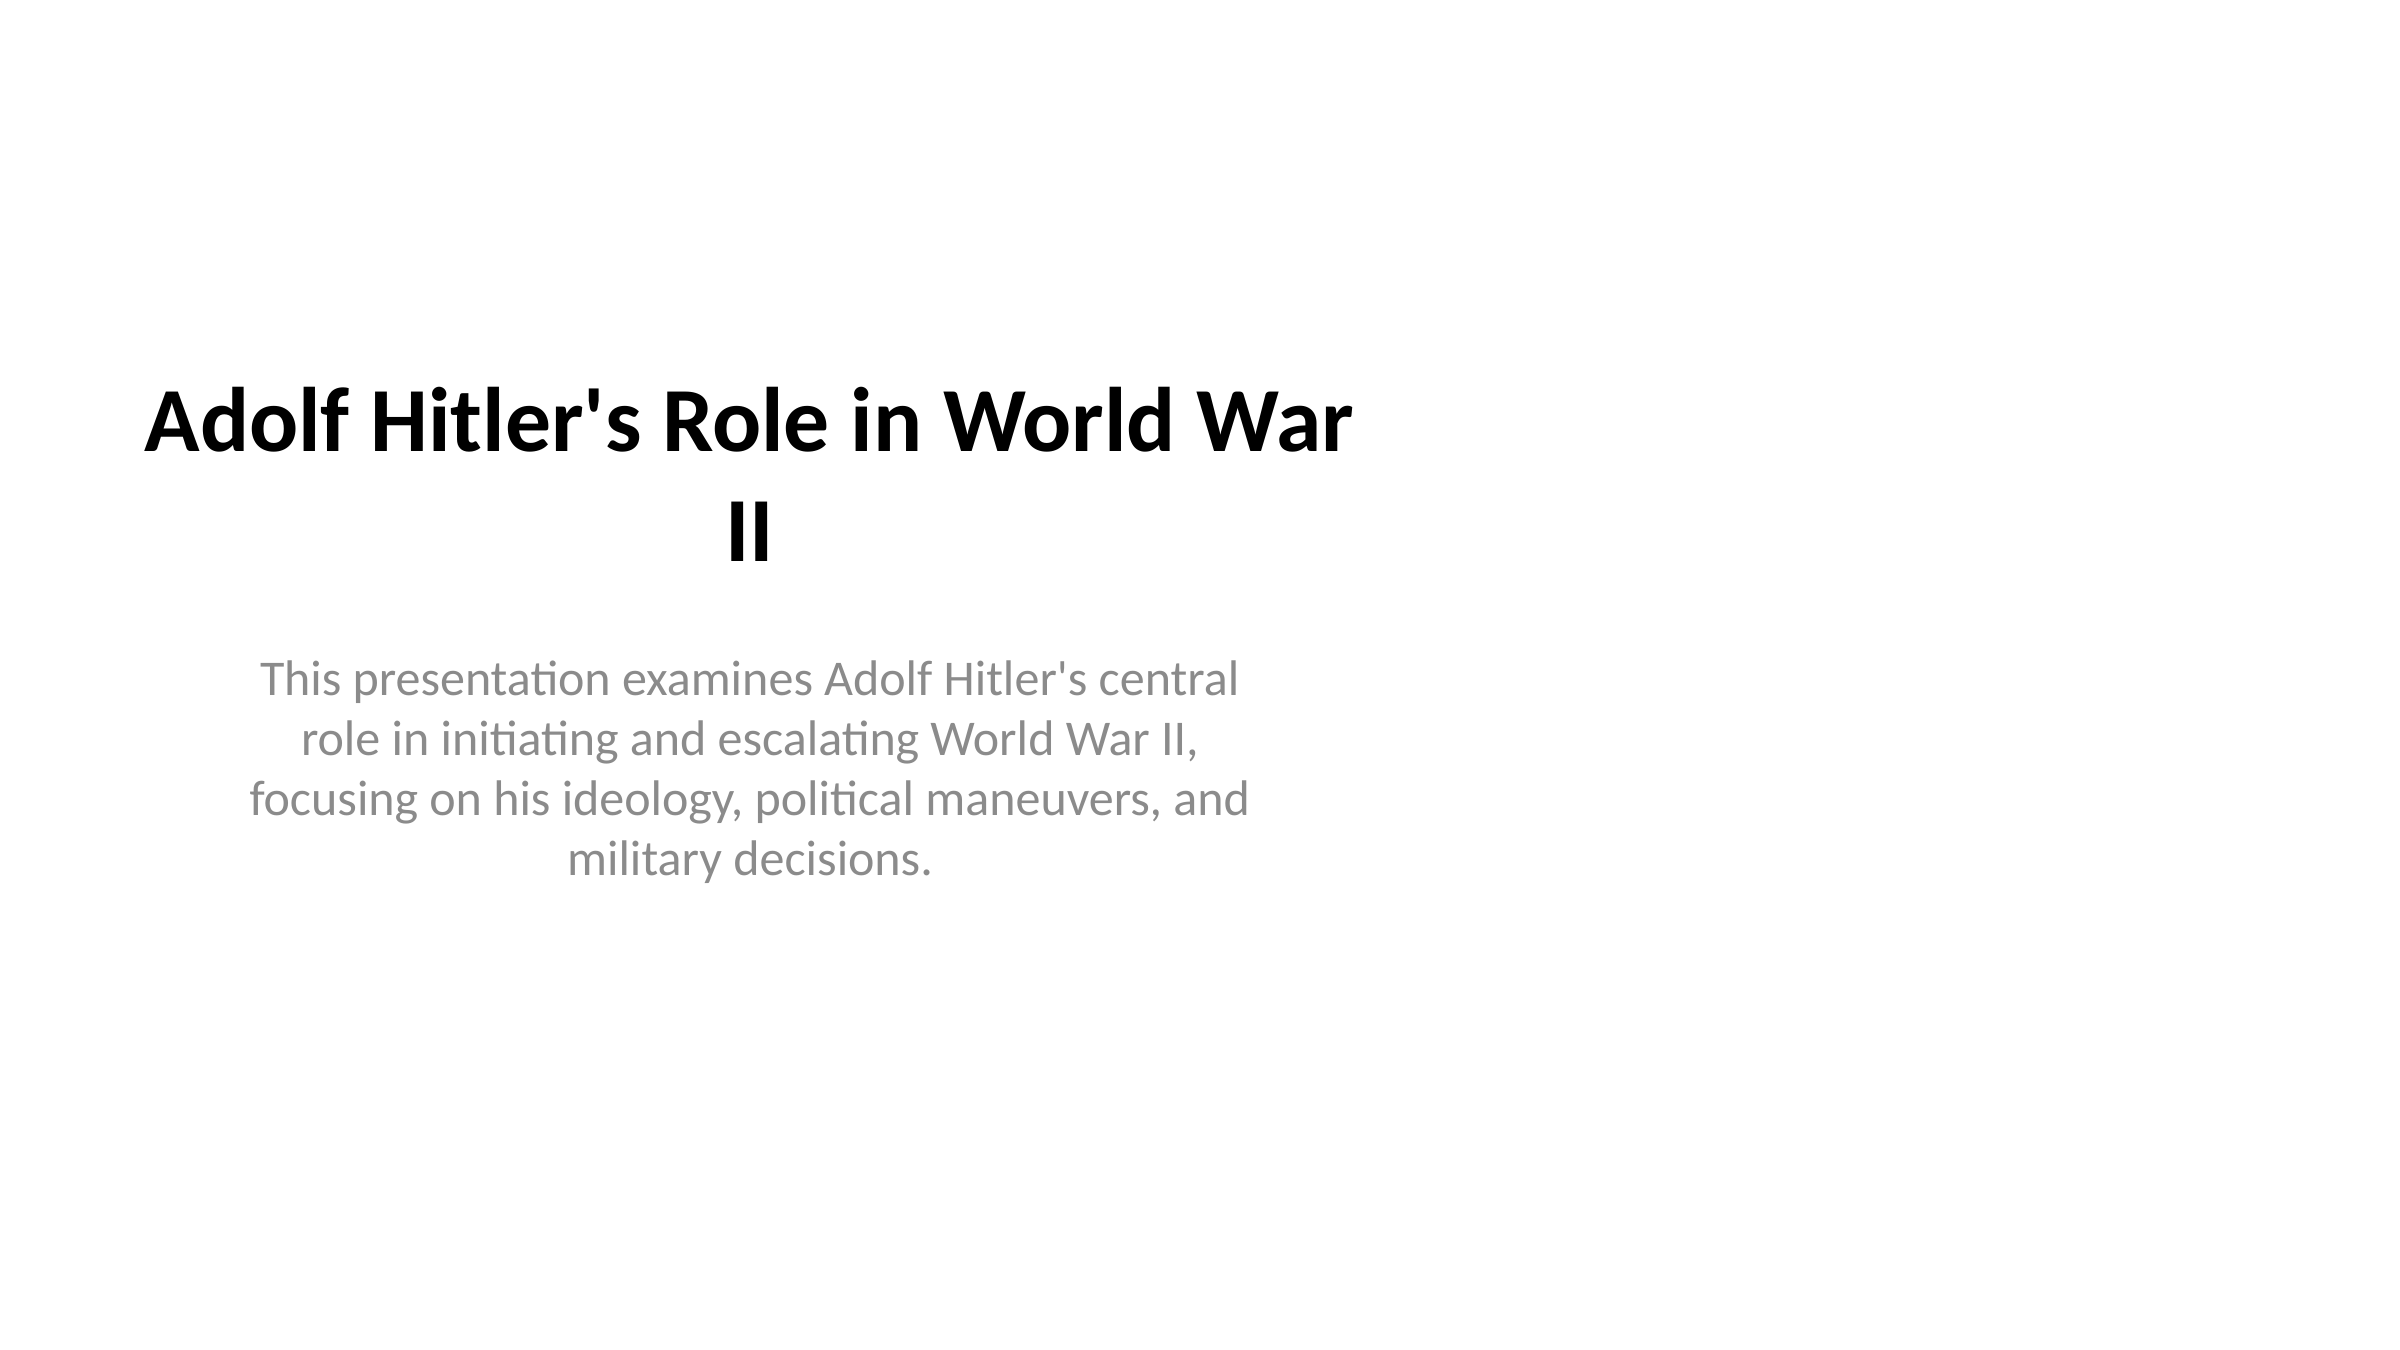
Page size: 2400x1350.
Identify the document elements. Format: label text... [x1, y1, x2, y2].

title Adolf Hitler's Role in World War II [112, 349, 1388, 591]
subtitle This presentation examines Adolf Hitler's central role in initiating and escalating World War II, focusing on his ideology, political maneuvers, and military decisions. [225, 637, 1275, 925]
